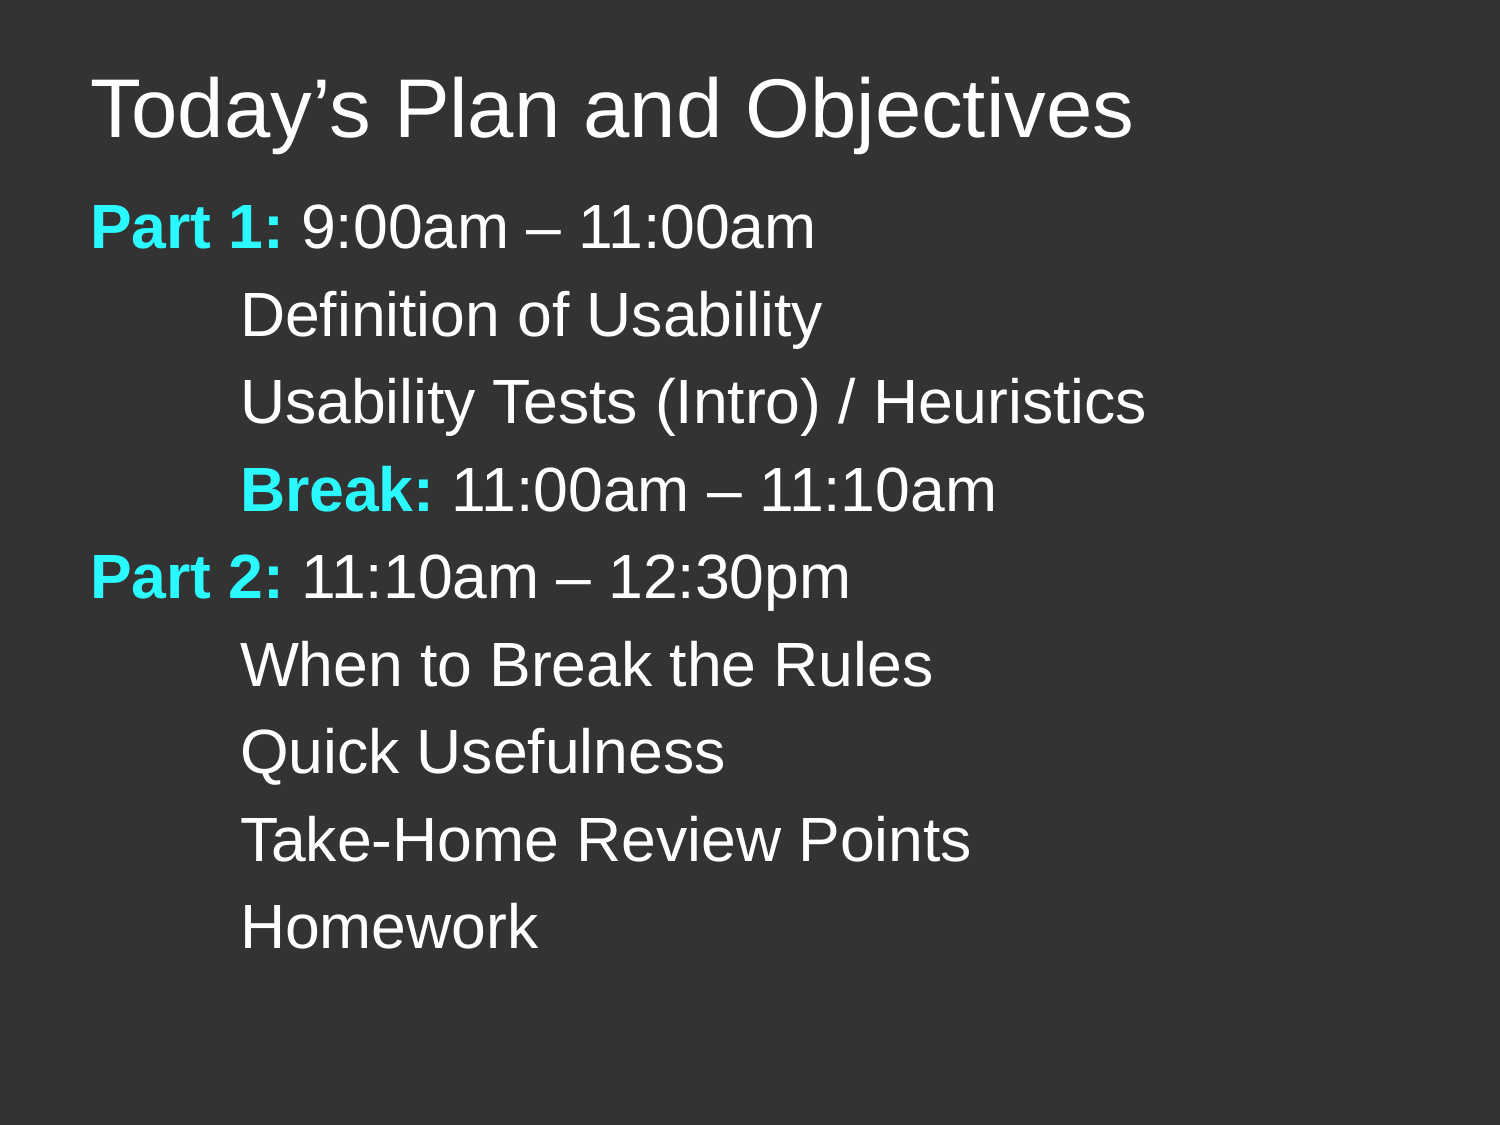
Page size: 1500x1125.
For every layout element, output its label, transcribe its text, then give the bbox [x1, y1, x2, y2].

list Part 1: 9:00am – 11:00am Definition of Usability Usability Tests (Intro) / Heuristics Break: 11:00am – 11:10am Part 2: 11:10am – 12:30pm When to Break the Rules Quick Usefulness Take-Home Review Points Homework [75, 178, 1471, 1094]
title Today’s Plan and Objectives [75, 45, 1425, 163]
